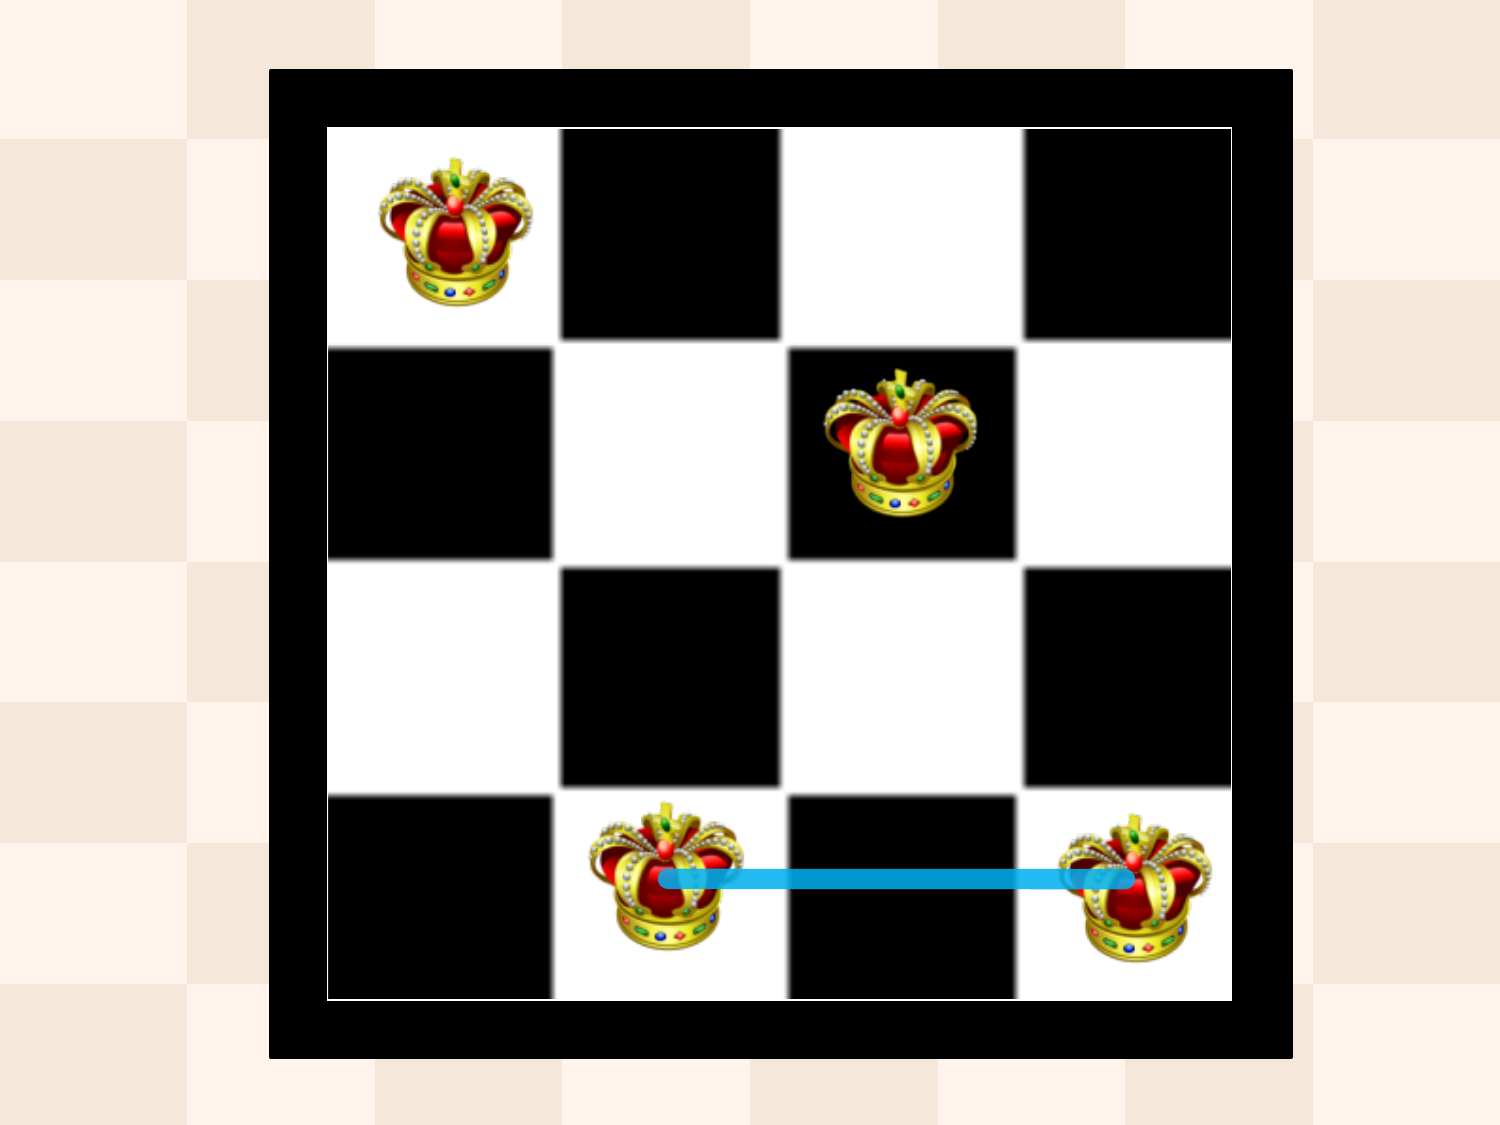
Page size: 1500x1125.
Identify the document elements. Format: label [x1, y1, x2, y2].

text_box [269, 69, 1293, 1059]
picture [328, 112, 1231, 1016]
